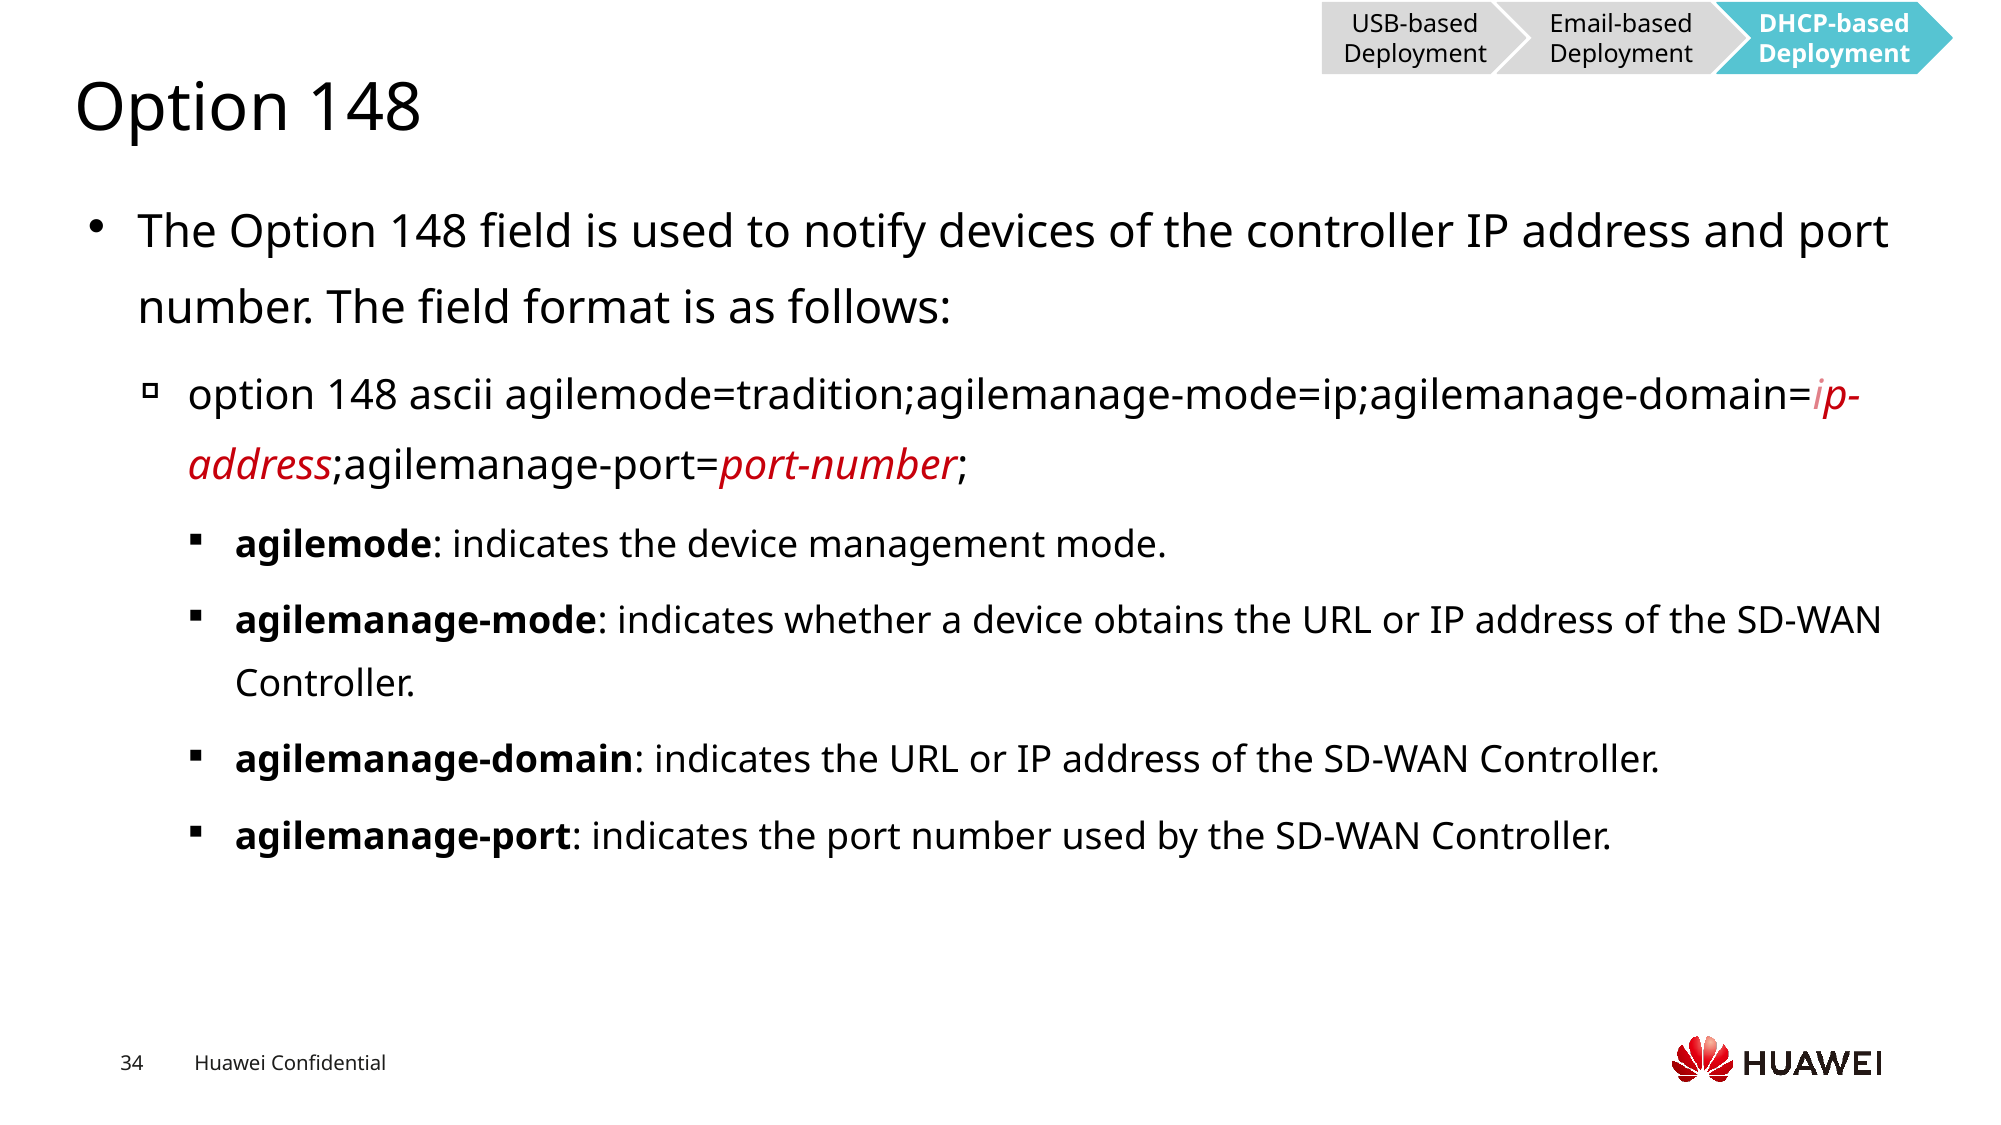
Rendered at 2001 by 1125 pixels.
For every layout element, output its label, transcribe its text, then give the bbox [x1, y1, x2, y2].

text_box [1322, 2, 1953, 74]
picture [1672, 1036, 1881, 1082]
title Option 148 [74, 73, 1928, 155]
list The Option 148 field is used to notify devices of the controller IP address and port number. The field format is as follows: option 148 ascii agilemode=tradition;agilemanage-mode=ip;agilemanage-domain=ip-address;agilemanage-port=port-number; agilemode: indicates the device management mode. agilemanage-mode: indicates whether a device obtains the URL or IP address of the SD-WAN Controller. agilemanage-domain: indicates the URL or IP address of the SD-WAN Controller. agilemanage-port: indicates the port number used by the SD-WAN Controller. [74, 172, 1928, 973]
